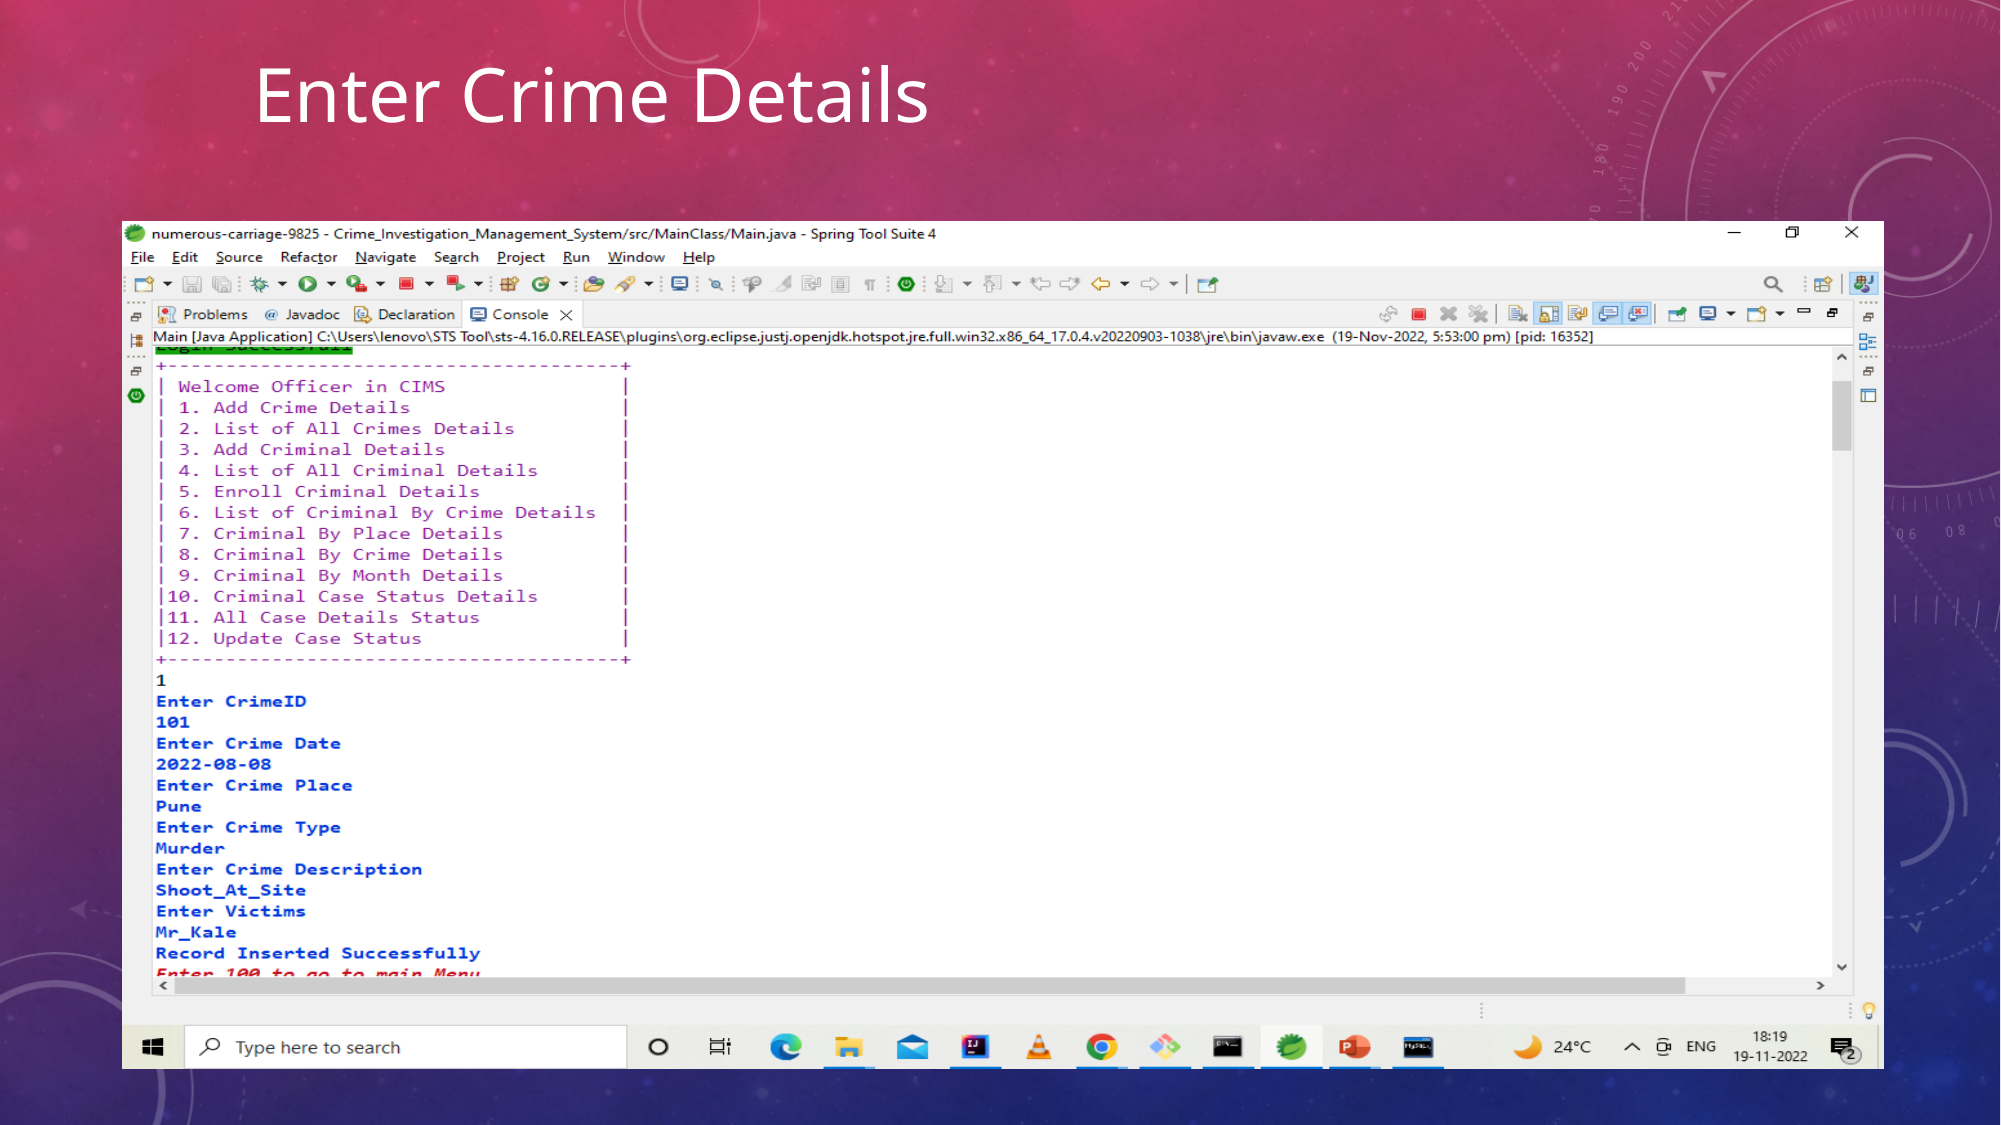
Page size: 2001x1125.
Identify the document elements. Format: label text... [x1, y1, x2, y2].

text_box Enter Crime Details [238, 40, 1247, 146]
picture [0, 0, 2001, 1125]
